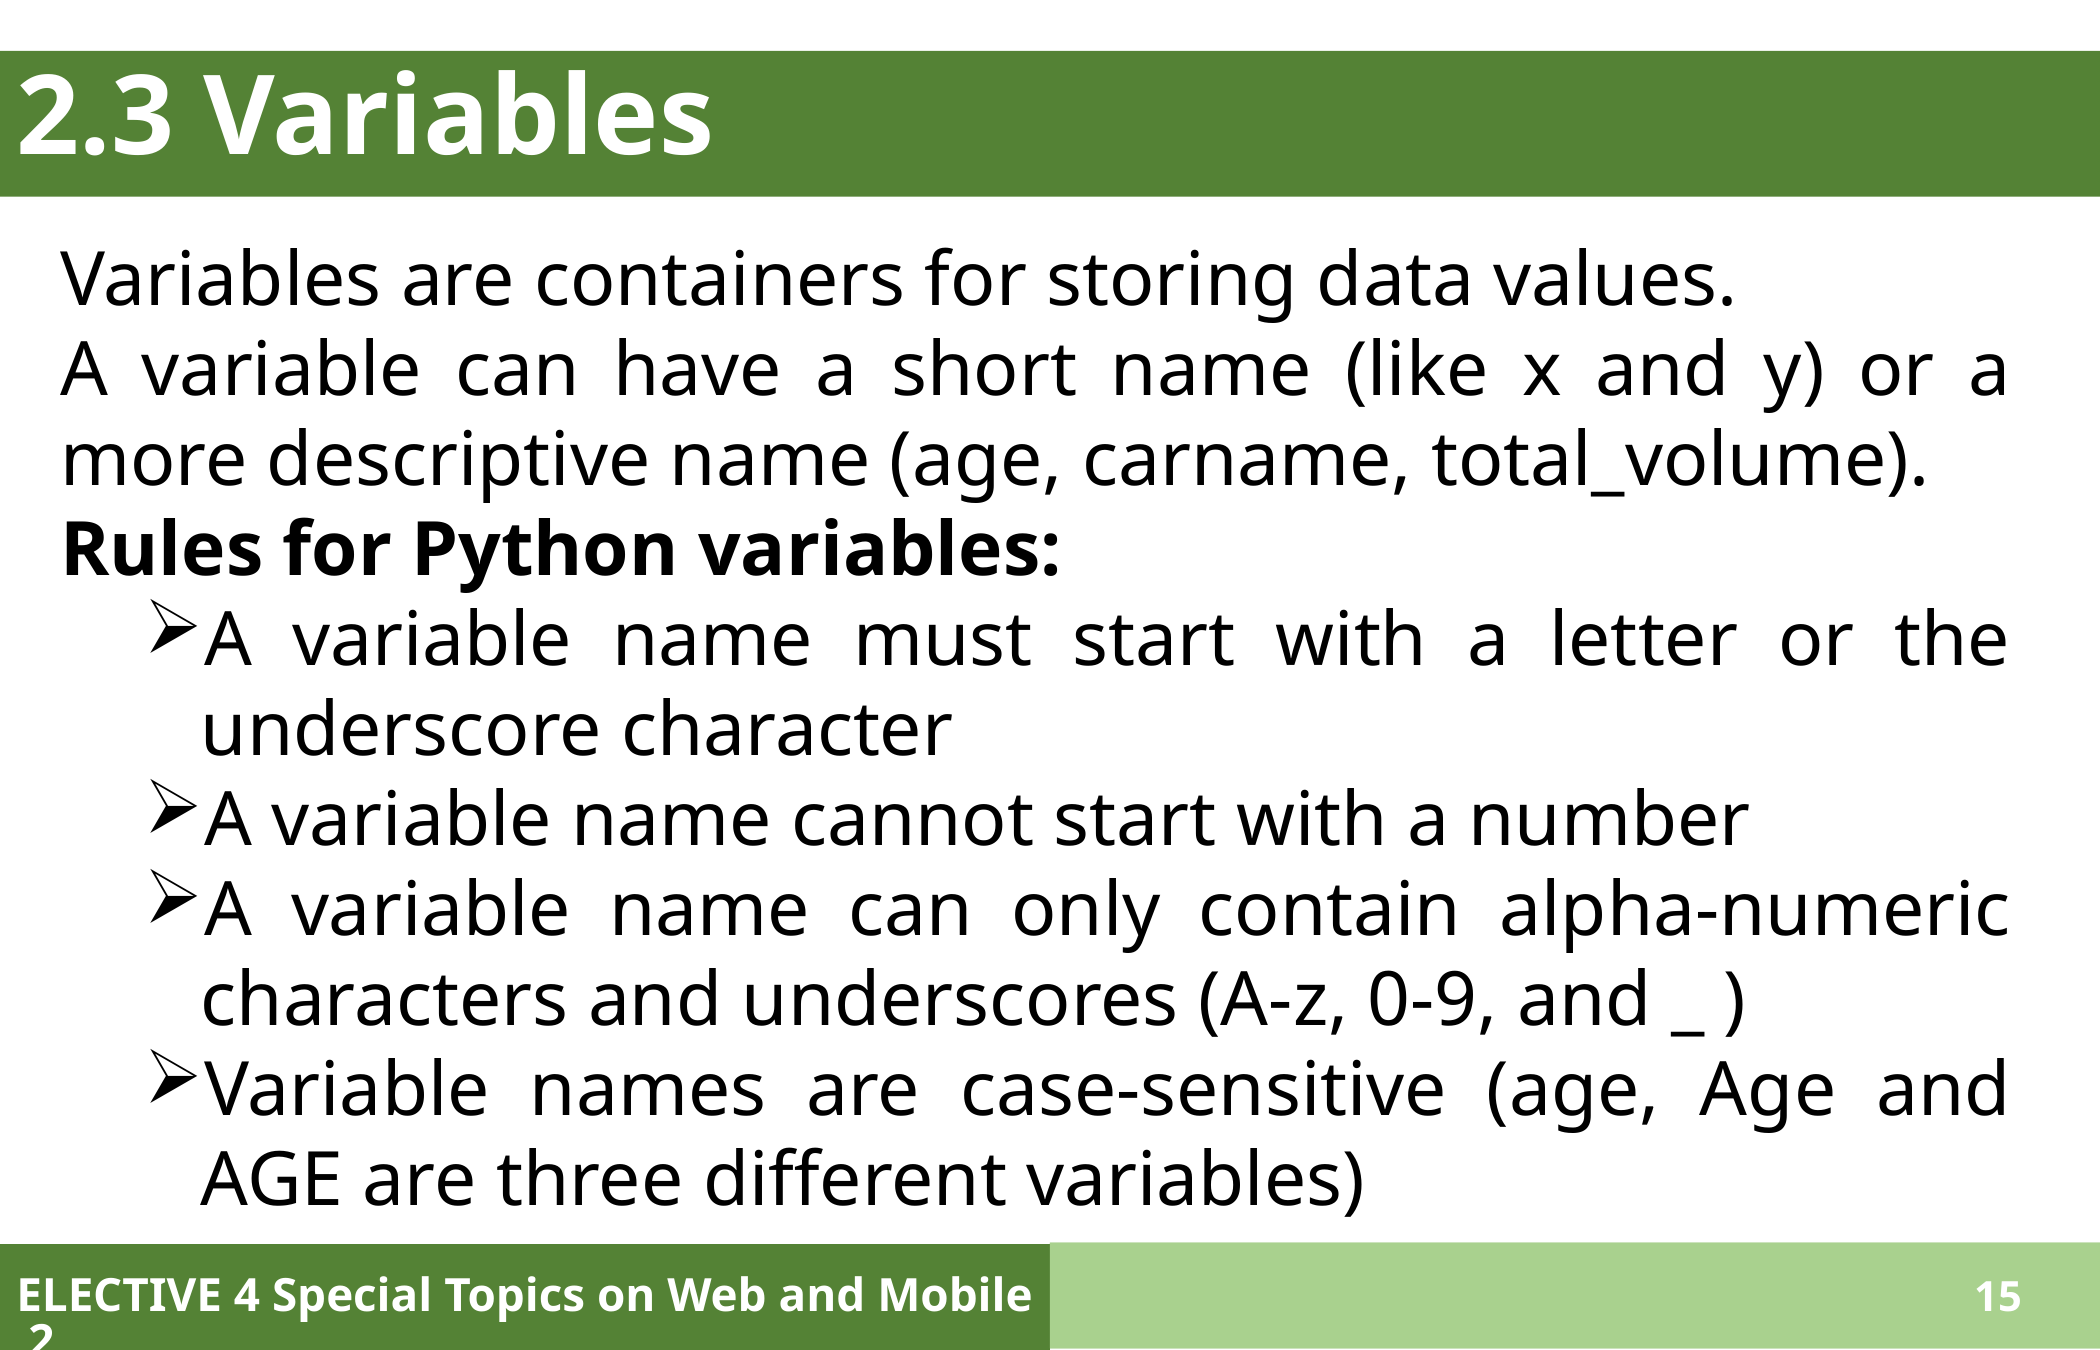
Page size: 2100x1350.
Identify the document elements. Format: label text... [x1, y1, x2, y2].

footer ELECTIVE 4 Special Topics on Web and Mobile 2 [0, 1261, 1050, 1333]
title 2.3 Variables [0, 45, 1927, 192]
slide_number 15 [1955, 1261, 2041, 1333]
text_box Variables are containers for storing data values. A variable can have a short name (like x and y) or a more descriptive name (age, carname, total_volume). Rules for Python variables: A variable name must start with a letter or the underscore character A variable name cannot start with a number A variable name can only contain alpha-numeric characters and underscores (A-z, 0-9, and _ ) Variable names are case-sensitive (age, Age and AGE are three different variables) [43, 222, 2029, 1229]
